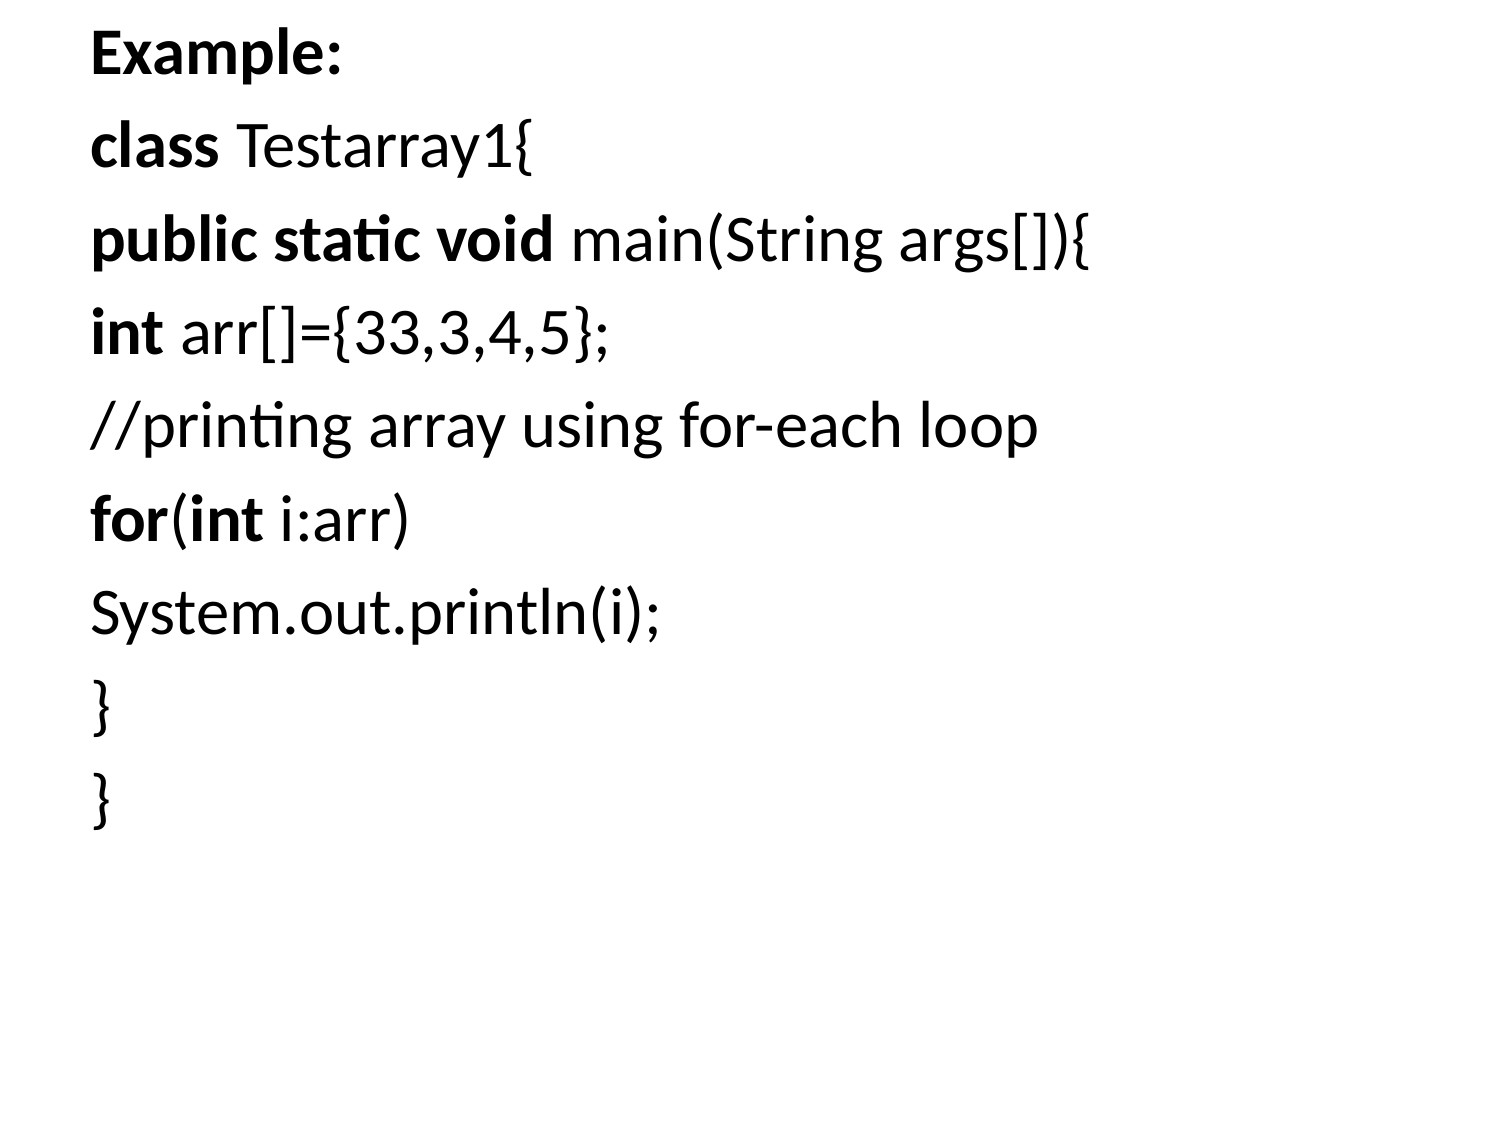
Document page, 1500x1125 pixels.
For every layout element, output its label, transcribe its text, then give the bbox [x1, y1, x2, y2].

list Example: class Testarray1{ public static void main(String args[]){ int arr[]={33,3,4,5}; //printing array using for-each loop for(int i:arr) System.out.println(i); } } [75, 0, 1425, 1005]
